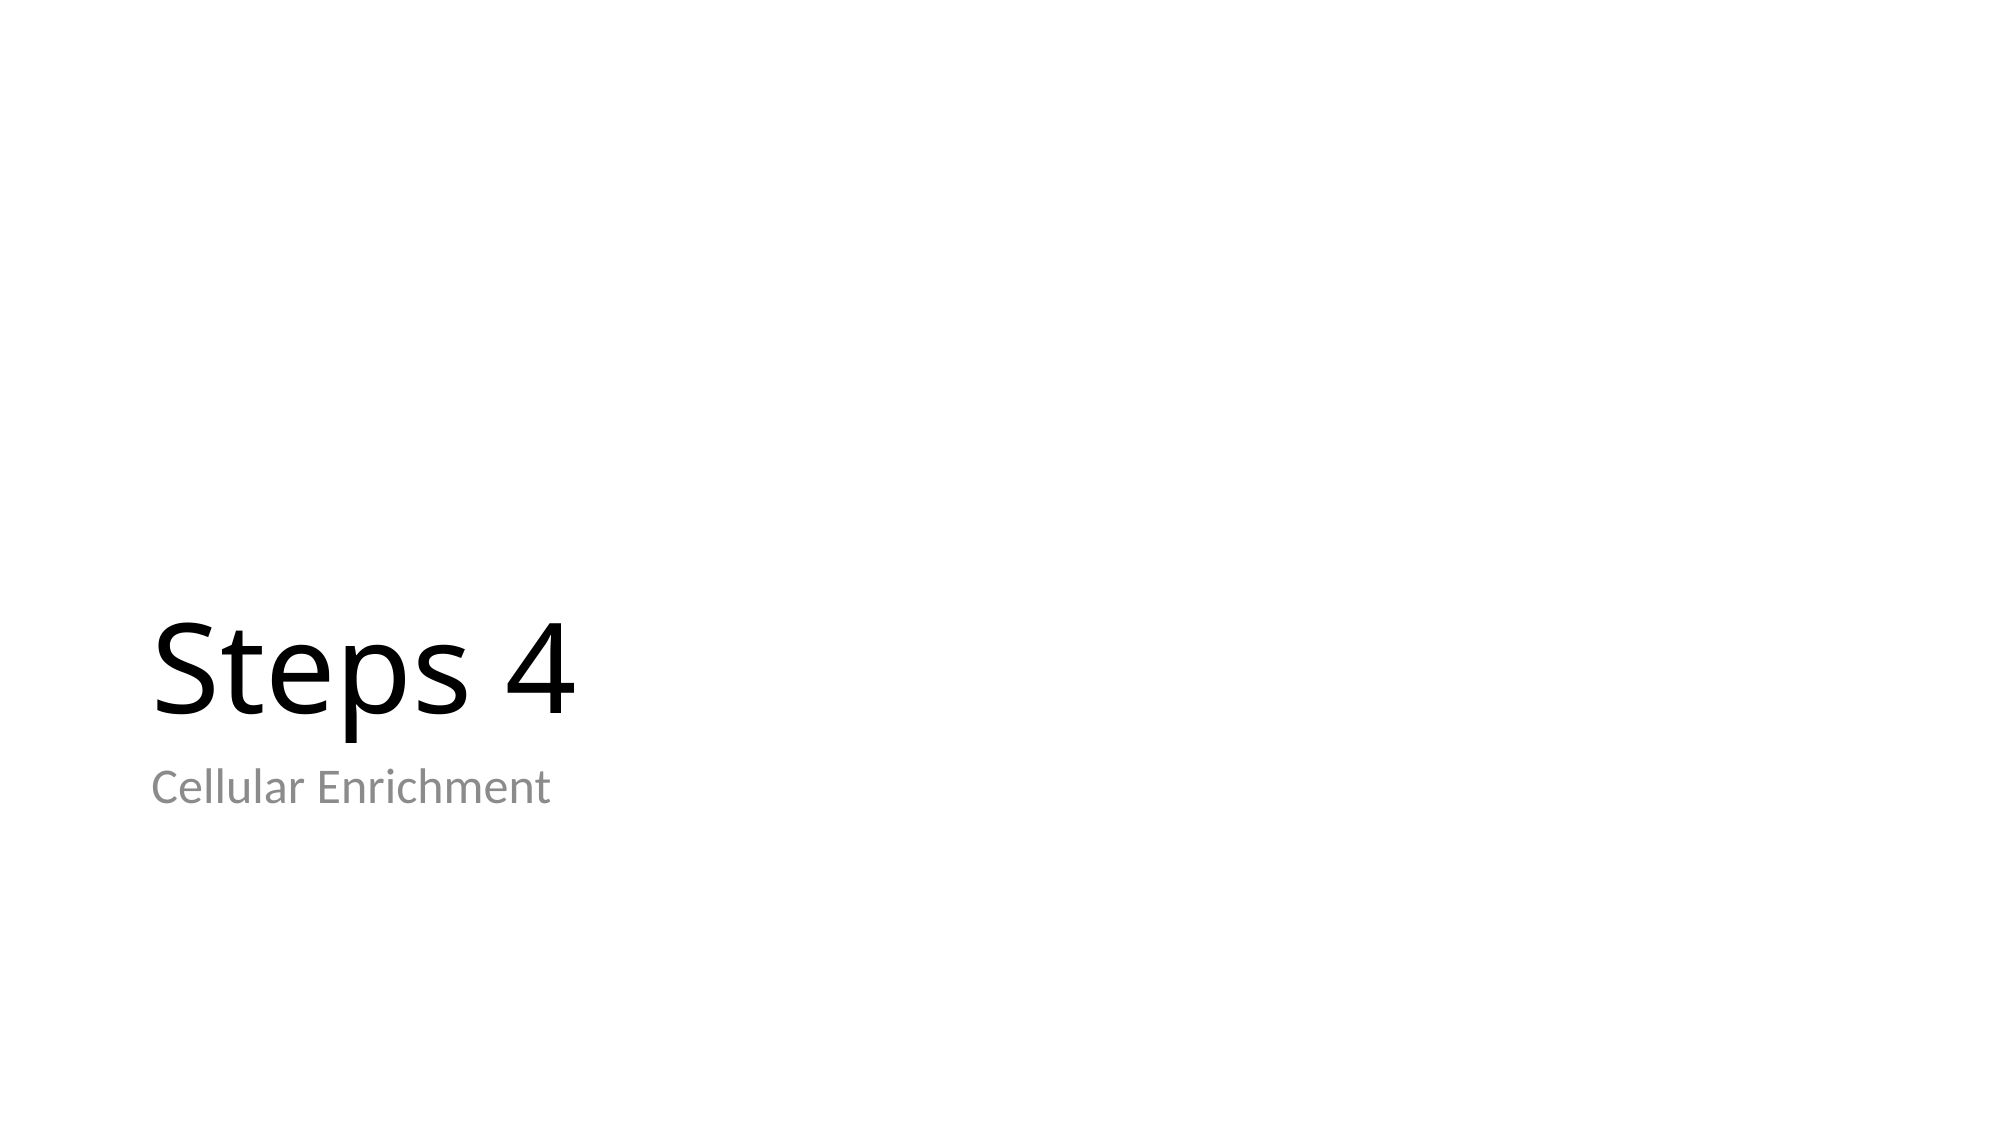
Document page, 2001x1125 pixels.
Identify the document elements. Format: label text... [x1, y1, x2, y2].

title Steps 4 [136, 280, 1862, 749]
list Cellular Enrichment [136, 752, 1862, 999]
